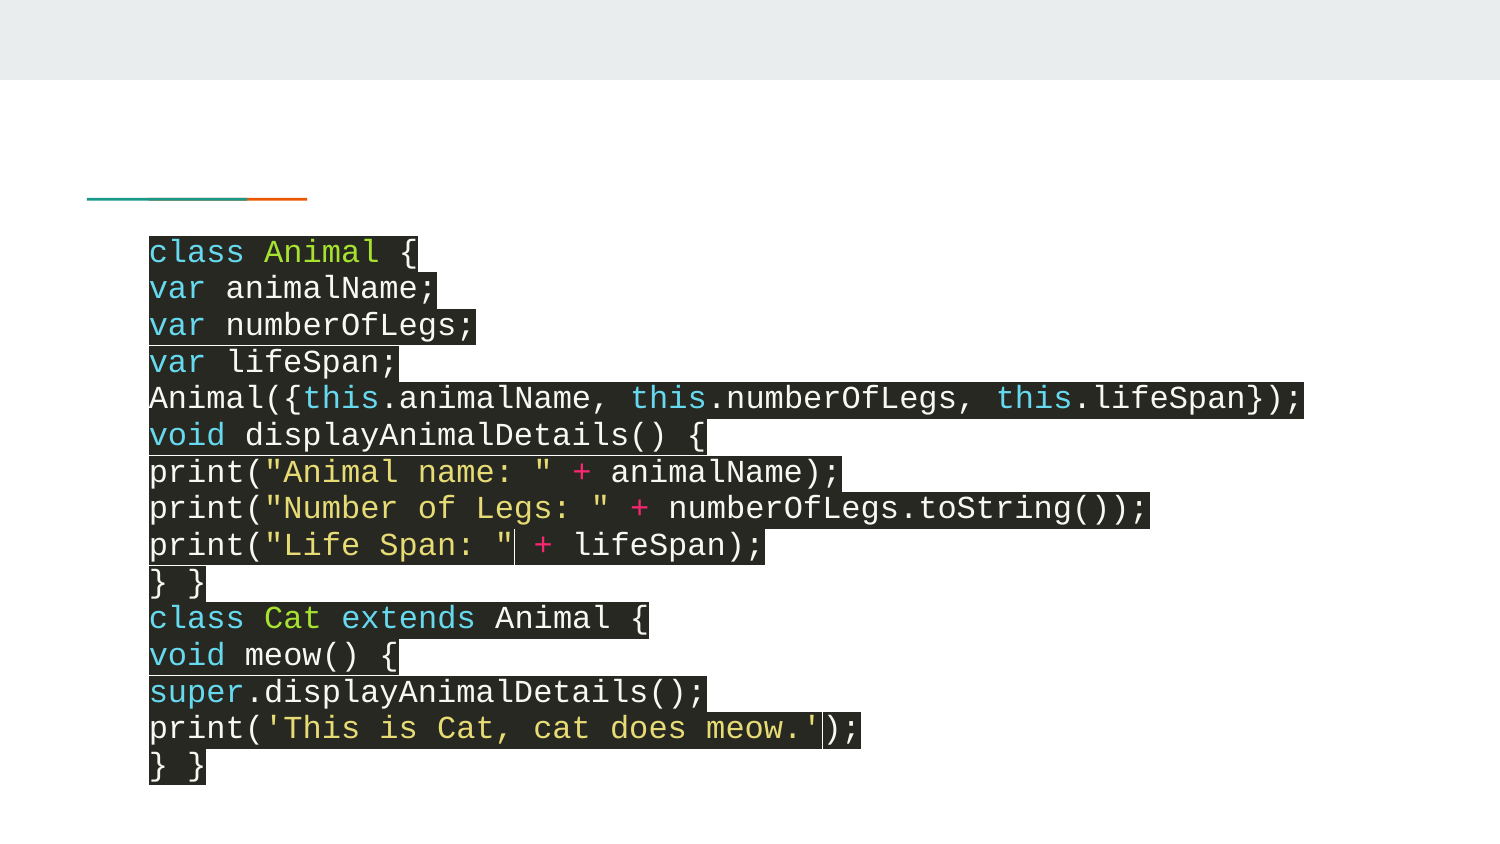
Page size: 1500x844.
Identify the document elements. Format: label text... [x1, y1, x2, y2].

list class Animal { var animalName; var numberOfLegs; var lifeSpan; Animal({this.animalName, this.numberOfLegs, this.lifeSpan}); void displayAnimalDetails() { print("Animal name: " + animalName); print("Number of Legs: " + numberOfLegs.toString()); print("Life Span: " + lifeSpan); } } class Cat extends Animal { void meow() { super.displayAnimalDetails(); print('This is Cat, cat does meow.'); } } [133, 217, 1395, 818]
